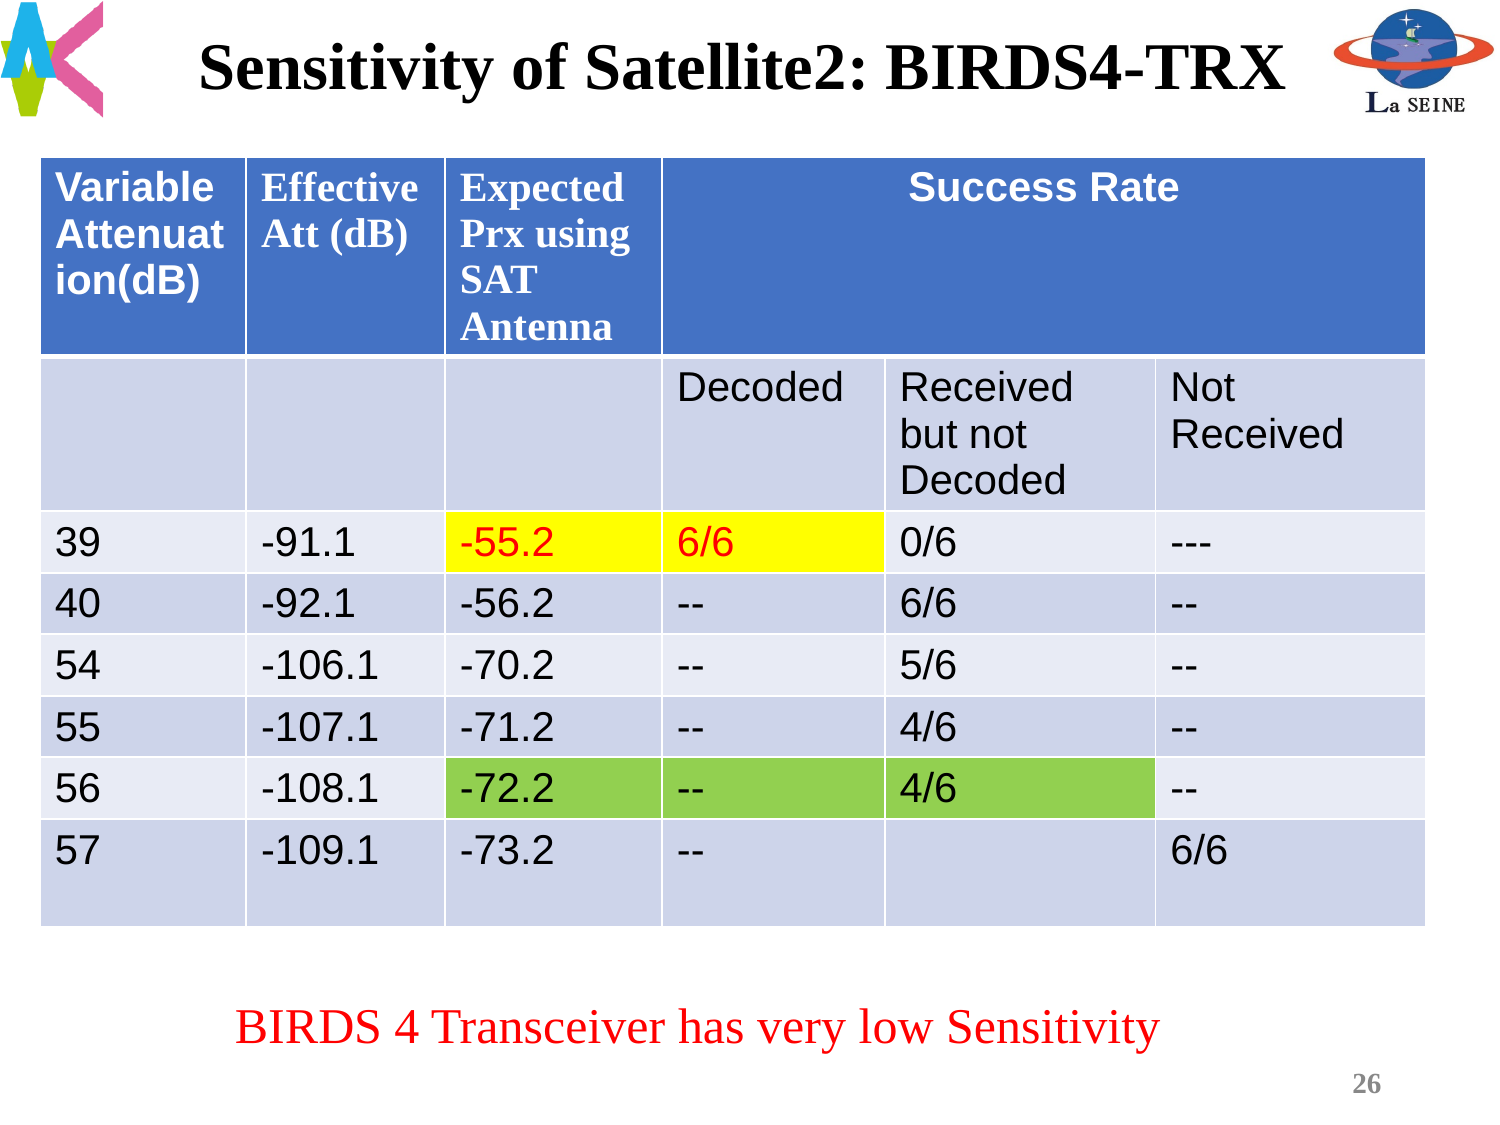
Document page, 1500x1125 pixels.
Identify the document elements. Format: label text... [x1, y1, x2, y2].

table_cell -108.1 [247, 758, 444, 818]
table_cell -72.2 [446, 758, 661, 818]
table_cell 4/6 [886, 697, 1155, 756]
table_cell Received but not Decoded [886, 359, 1155, 510]
table_cell 0/6 [886, 512, 1155, 572]
table_cell -55.2 [446, 512, 661, 572]
table_header Expected Prx using SAT Antenna [446, 158, 661, 354]
table_cell 40 [41, 574, 245, 633]
table_cell -70.2 [446, 635, 661, 695]
table_cell -92.1 [247, 574, 444, 633]
table_cell -- [1156, 697, 1425, 756]
table_cell [886, 820, 1155, 926]
table_cell -- [663, 635, 884, 695]
table_cell 56 [41, 758, 245, 818]
picture [1448, 1, 1500, 120]
table_cell -107.1 [247, 697, 444, 756]
table_cell Not Received [1156, 359, 1425, 510]
table_cell -73.2 [446, 820, 661, 926]
picture [0, 1, 39, 120]
table_header Effective Att (dB) [247, 158, 444, 354]
table_cell 39 [41, 512, 245, 572]
table_cell [41, 359, 245, 510]
table_cell 4/6 [886, 758, 1155, 818]
table_cell -106.1 [247, 635, 444, 695]
title Sensitivity of Satellite2: BIRDS4-TRX [39, 0, 1448, 136]
table_cell [247, 359, 444, 510]
table_cell -- [1156, 758, 1425, 818]
table_cell -- [1156, 635, 1425, 695]
table_header Variable Attenuation(dB) [41, 158, 245, 354]
table_cell -- [663, 697, 884, 756]
table_cell -- [663, 574, 884, 633]
table_cell -- [1156, 574, 1425, 633]
table_cell -91.1 [247, 512, 444, 572]
table_cell 5/6 [886, 635, 1155, 695]
text_box BIRDS 4 Transceiver has very low Sensitivity [220, 986, 1176, 1061]
table_cell -- [663, 758, 884, 818]
table_cell 6/6 [1156, 820, 1425, 926]
table_cell 6/6 [663, 512, 884, 572]
slide_number 26 [1059, 1052, 1397, 1112]
table_cell 55 [41, 697, 245, 756]
table_cell -109.1 [247, 820, 444, 926]
table_cell --- [1156, 512, 1425, 572]
table_header Success Rate [663, 158, 1425, 354]
table_cell Decoded [663, 359, 884, 510]
table_cell 6/6 [886, 574, 1155, 633]
table_cell -- [663, 820, 884, 926]
table_cell [446, 359, 661, 510]
table_cell 57 [41, 820, 245, 926]
table_cell 54 [41, 635, 245, 695]
table_cell -71.2 [446, 697, 661, 756]
table_cell -56.2 [446, 574, 661, 633]
